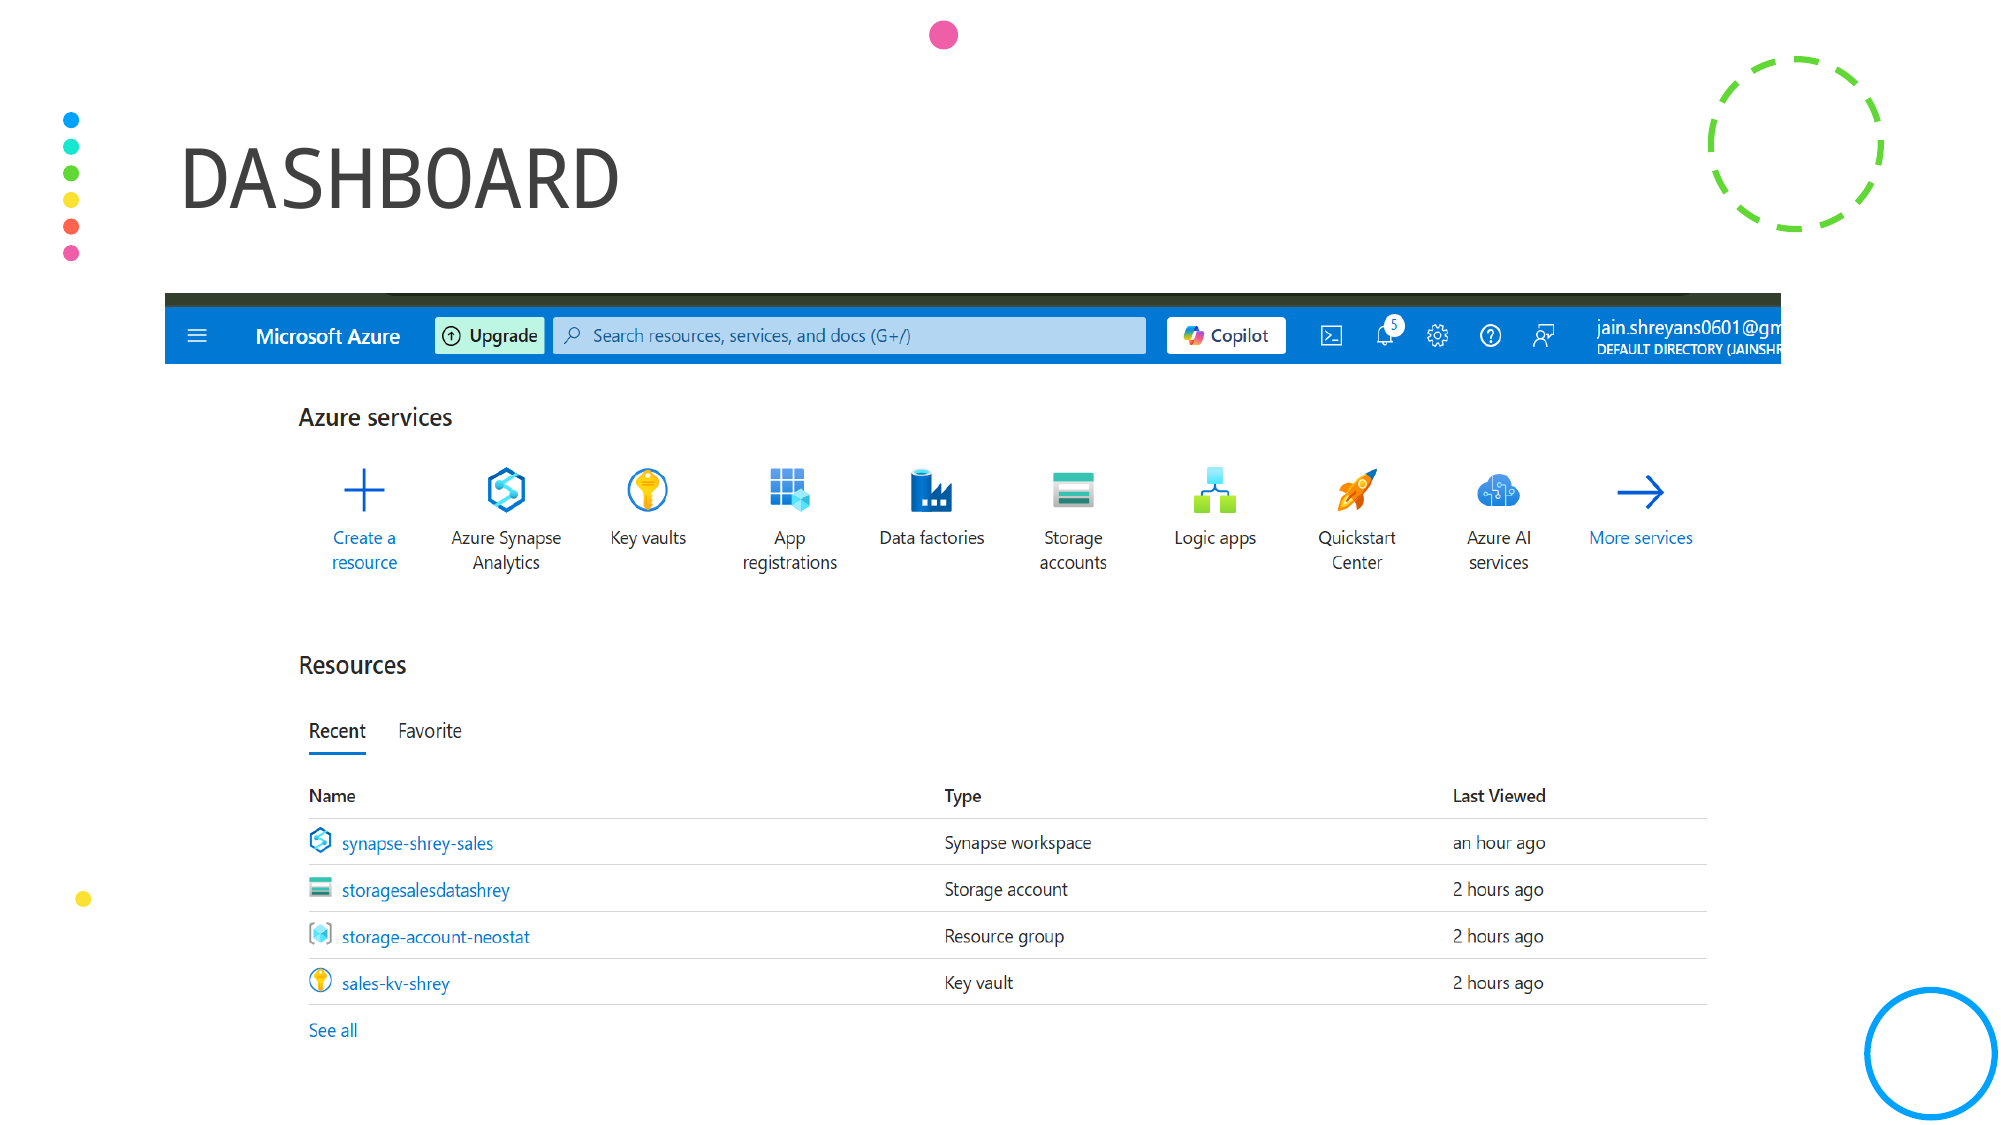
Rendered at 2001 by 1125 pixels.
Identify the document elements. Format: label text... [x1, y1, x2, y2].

title Dashboard [180, 69, 1830, 294]
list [165, 293, 1781, 1125]
